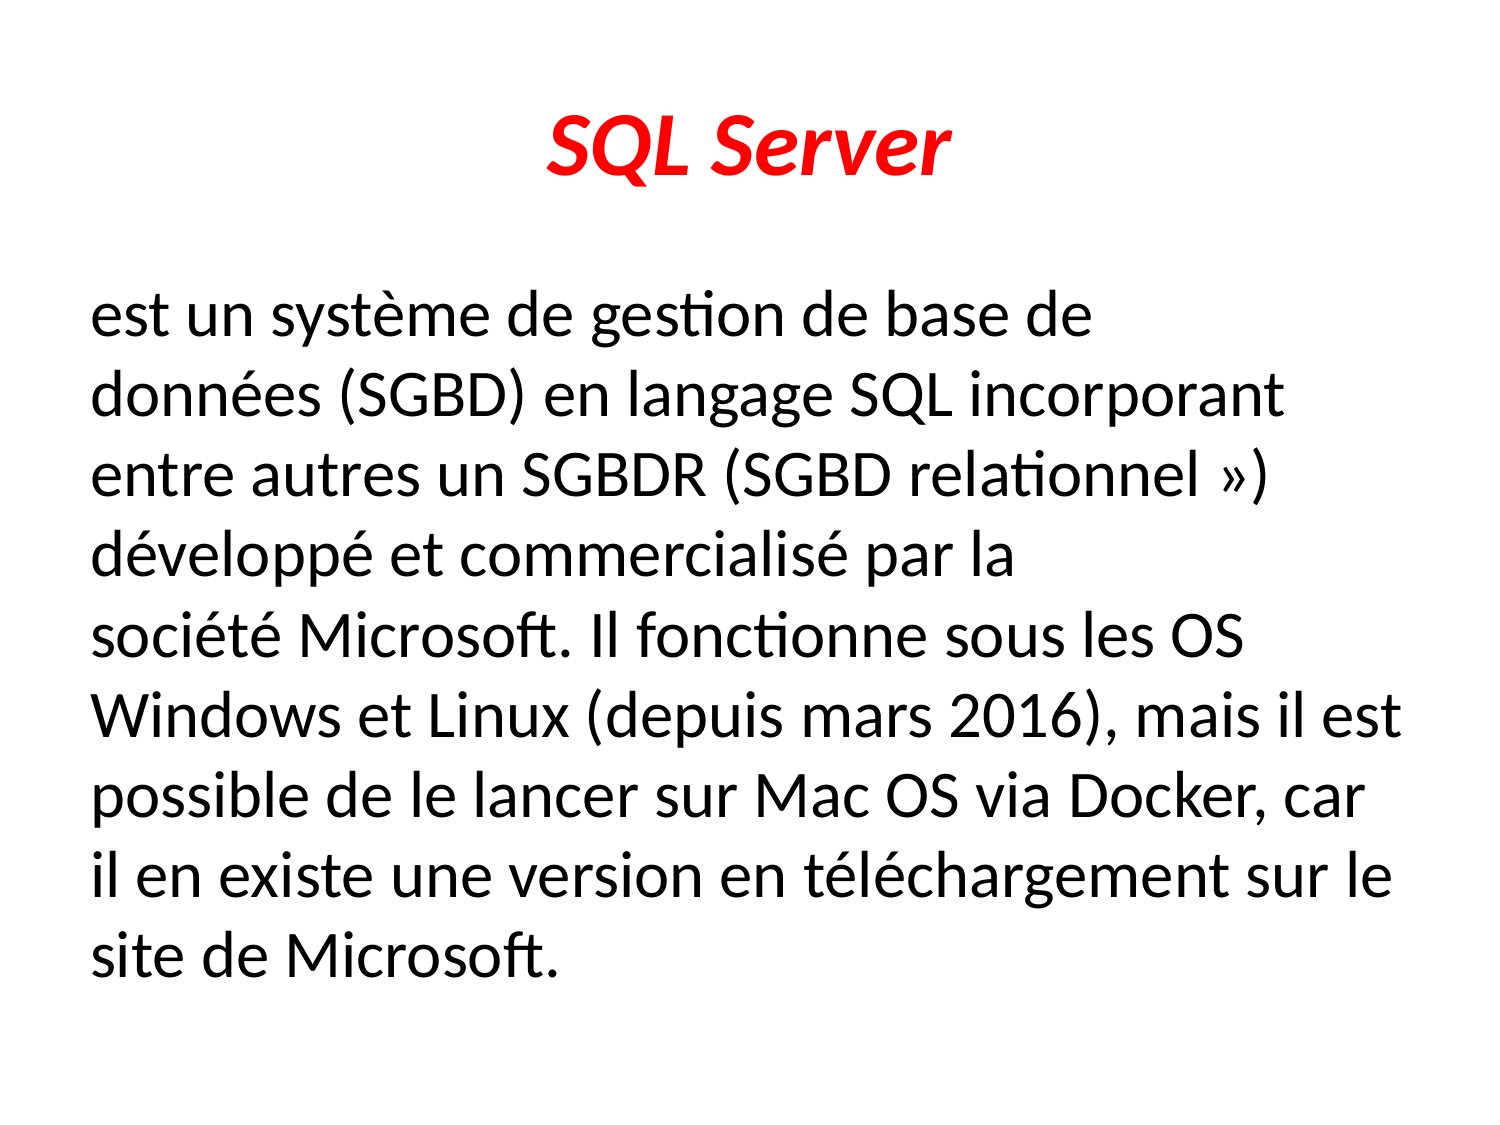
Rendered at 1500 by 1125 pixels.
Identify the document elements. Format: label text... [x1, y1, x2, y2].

list est un système de gestion de base de données (SGBD) en langage SQL incorporant entre autres un SGBDR (SGBD relationnel ») développé et commercialisé par la société Microsoft. Il fonctionne sous les OS Windows et Linux (depuis mars 2016), mais il est possible de le lancer sur Mac OS via Docker, car il en existe une version en téléchargement sur le site de Microsoft. [75, 262, 1425, 1005]
title SQL Server [75, 45, 1425, 233]
